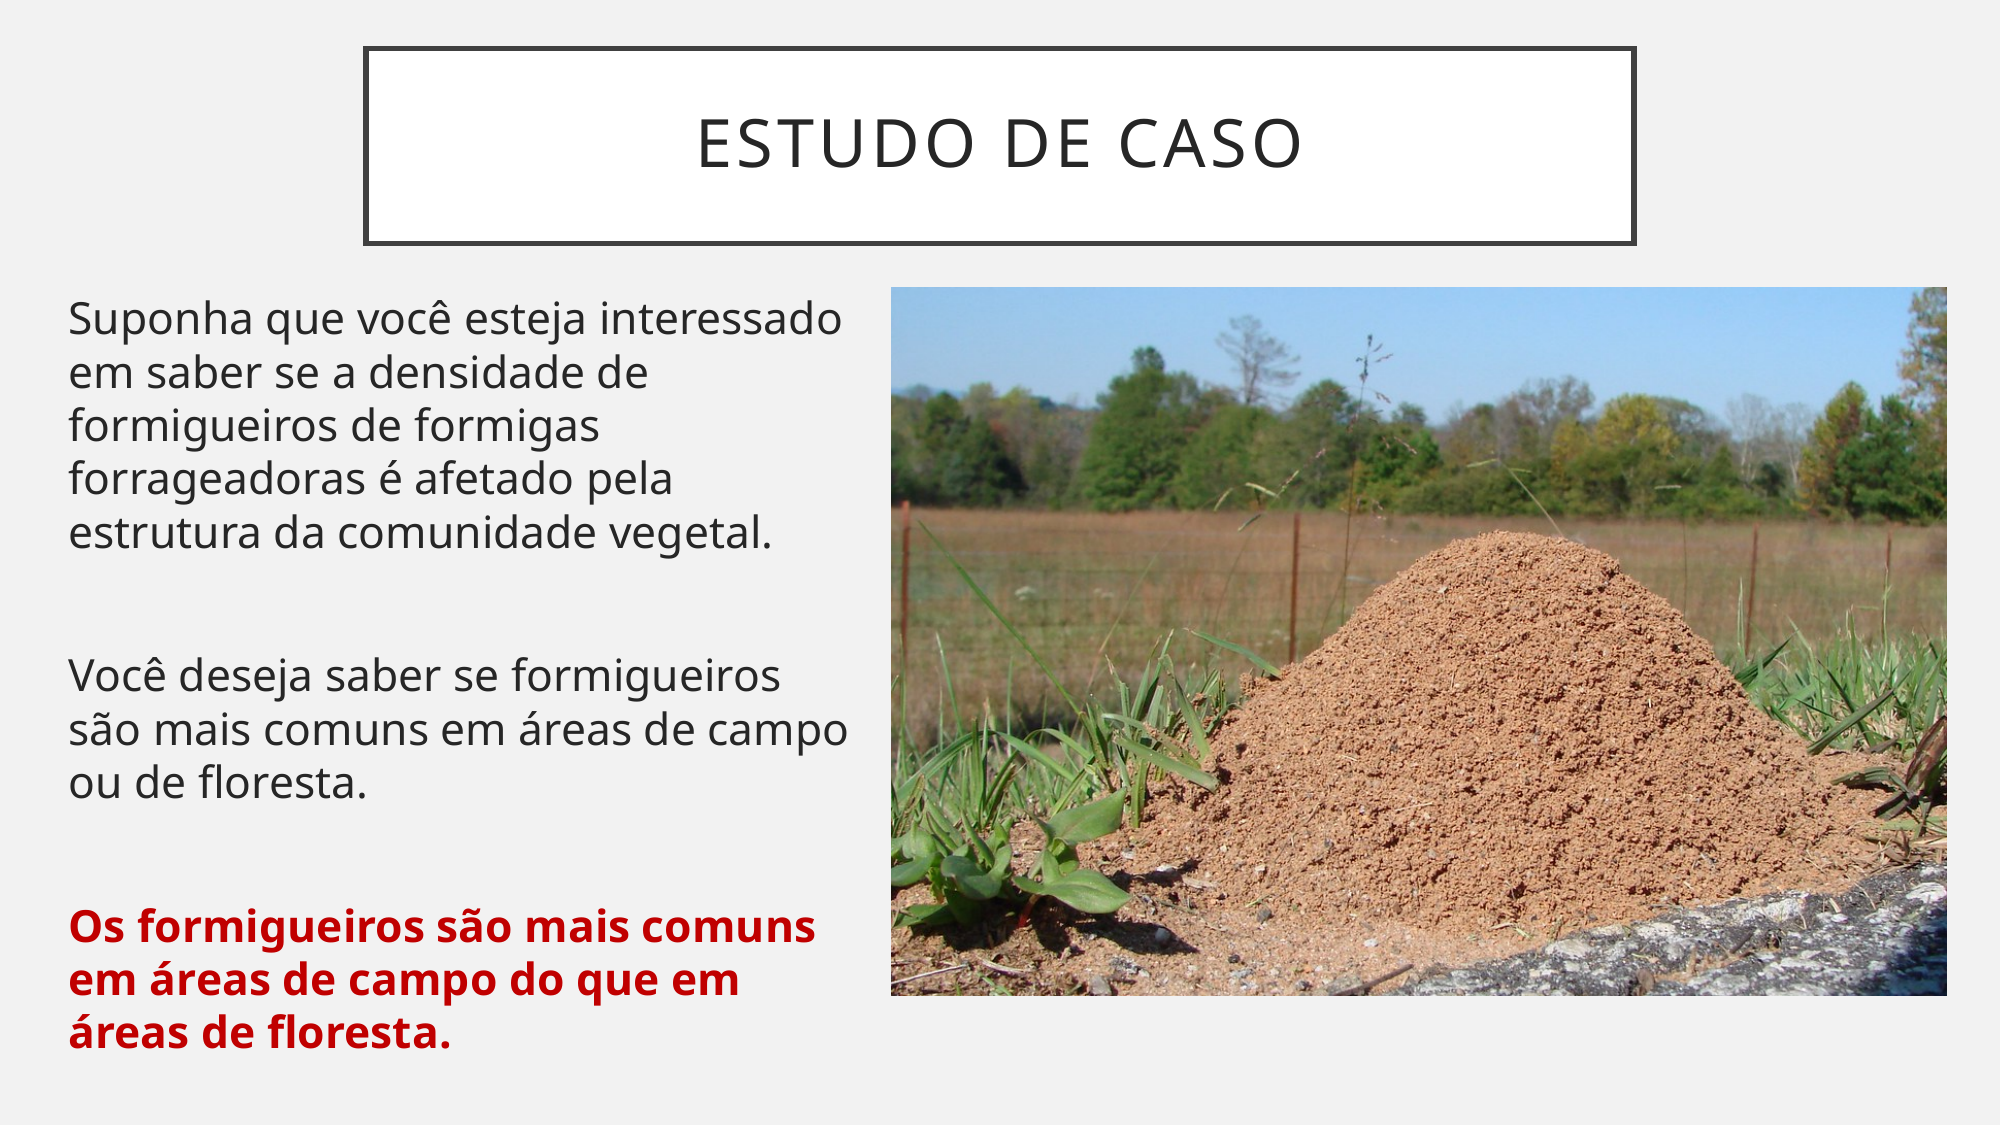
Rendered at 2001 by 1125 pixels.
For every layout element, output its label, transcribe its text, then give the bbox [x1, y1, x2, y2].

list Suponha que você esteja interessado em saber se a densidade de formigueiros de formigas forrageadoras é afetado pela estrutura da comunidade vegetal. Você deseja saber se formigueiros são mais comuns em áreas de campo ou de floresta. Os formigueiros são mais comuns em áreas de campo do que em áreas de floresta. [53, 282, 877, 1077]
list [891, 287, 1947, 996]
title Estudo de caso [363, 46, 1637, 246]
